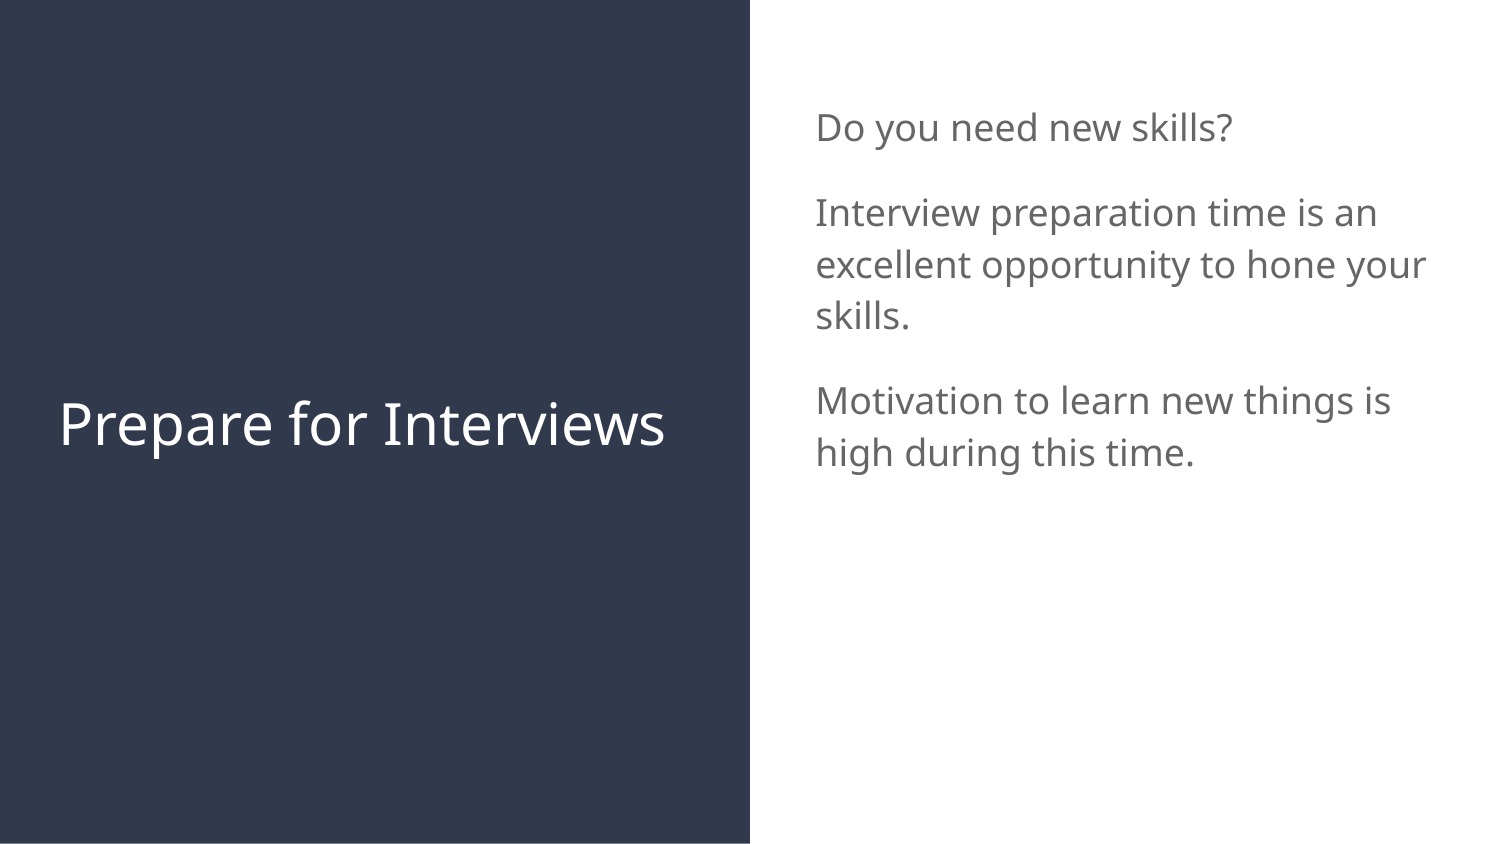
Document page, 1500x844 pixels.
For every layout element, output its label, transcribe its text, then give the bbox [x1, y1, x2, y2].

list Do you need new skills? Interview preparation time is an excellent opportunity to hone your skills. Motivation to learn new things is high during this time. [800, 82, 1449, 757]
title Prepare for Interviews [43, 281, 708, 562]
